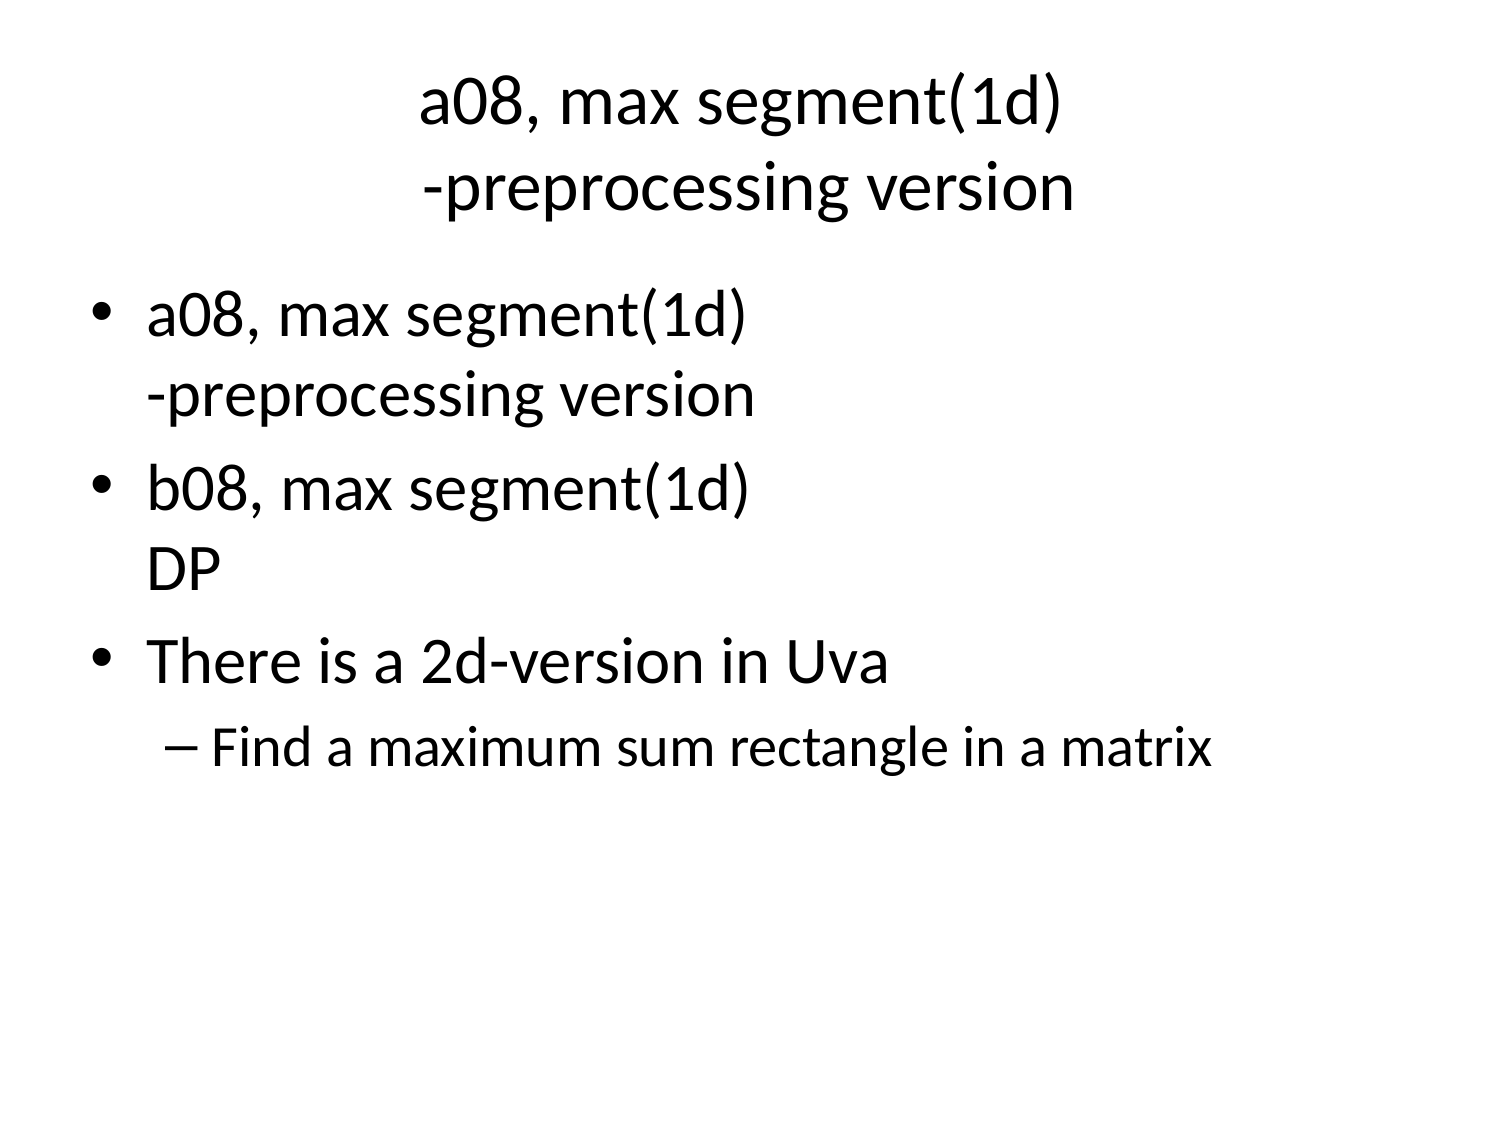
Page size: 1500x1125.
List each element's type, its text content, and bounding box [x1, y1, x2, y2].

title a08, max segment(1d) -preprocessing version [75, 45, 1425, 233]
list a08, max segment(1d) -preprocessing version b08, max segment(1d) DP There is a 2d-version in Uva Find a maximum sum rectangle in a matrix [75, 262, 1425, 1005]
